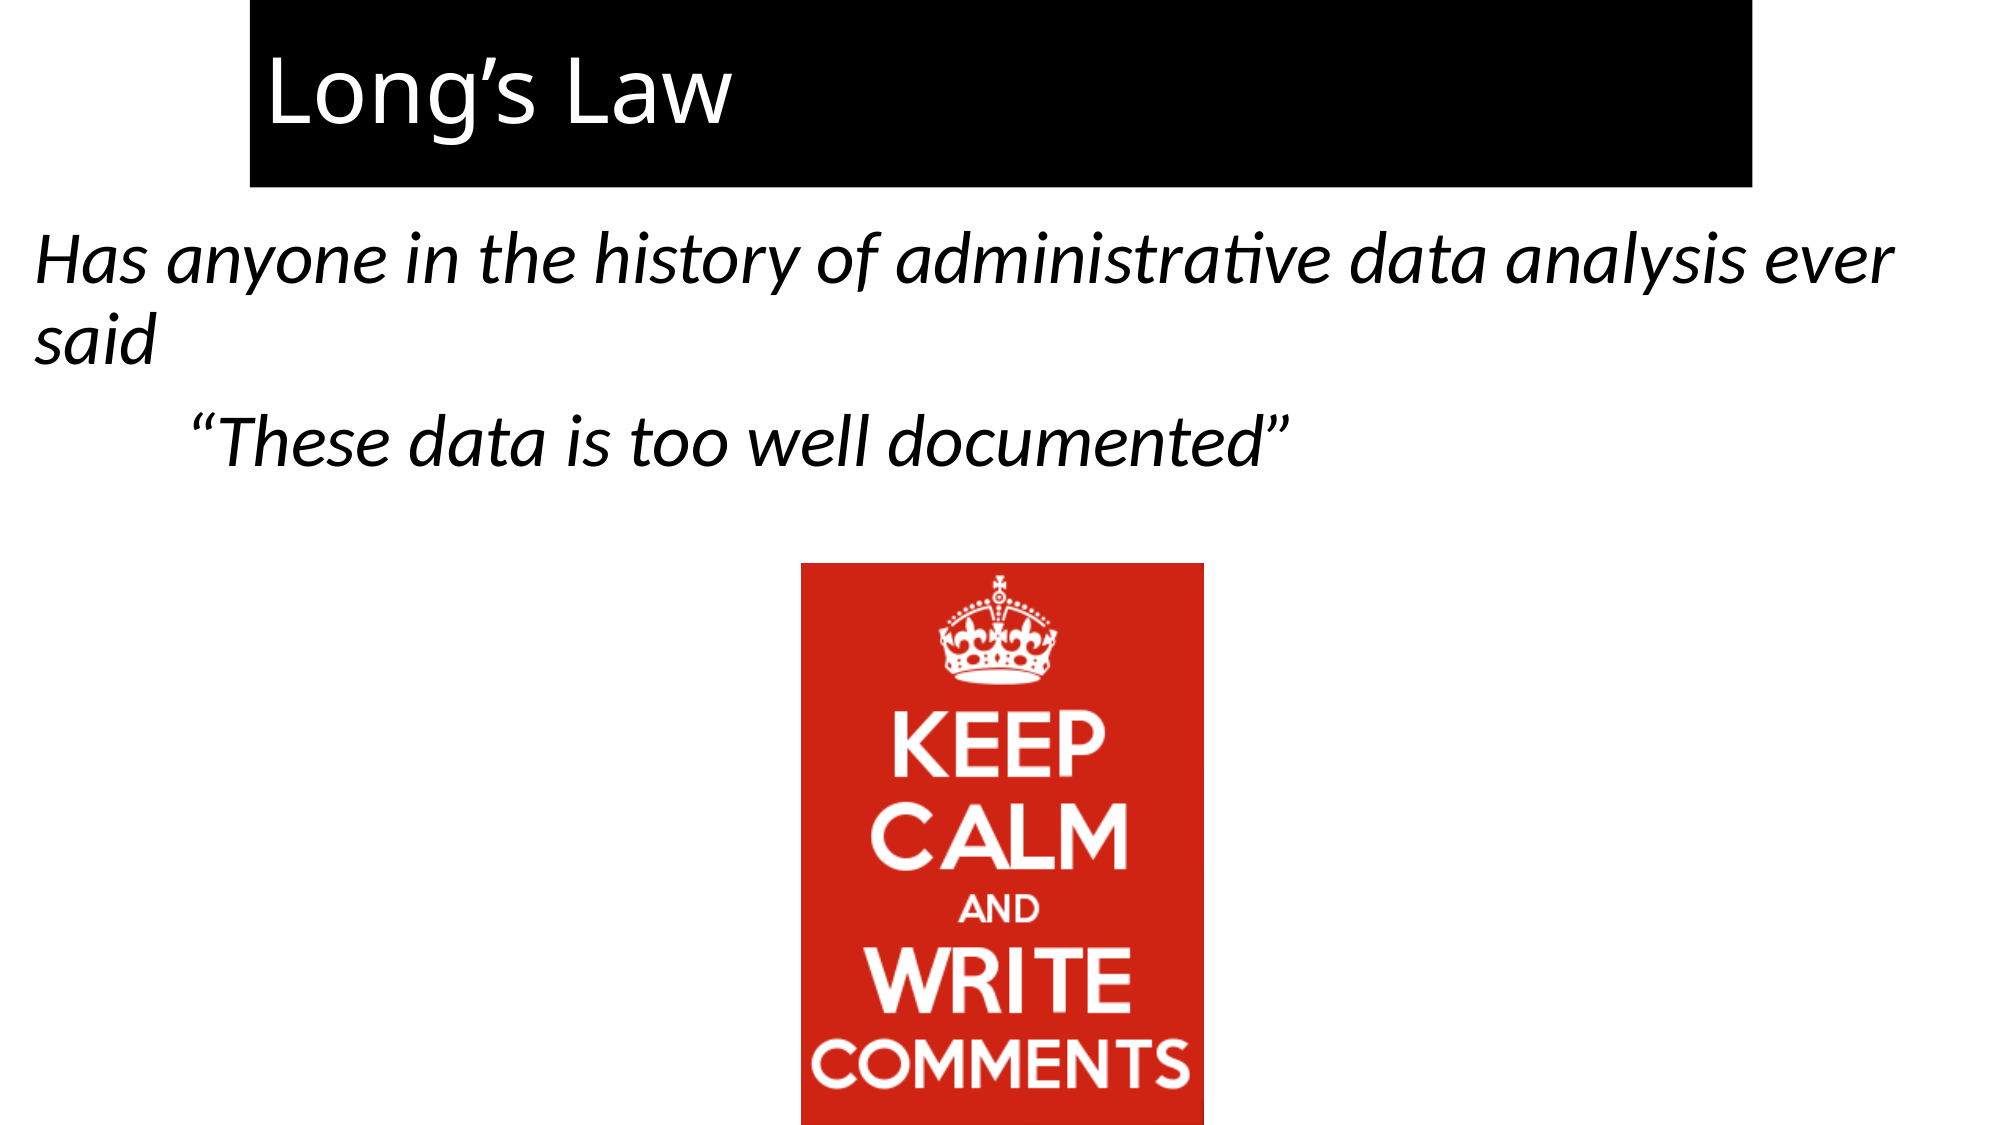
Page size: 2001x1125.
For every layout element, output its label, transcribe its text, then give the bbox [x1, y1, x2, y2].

picture [801, 563, 1204, 1125]
list Has anyone in the history of administrative data analysis ever said “These data is too well documented” [19, 211, 1985, 1125]
title Long’s Law [249, 0, 1753, 188]
